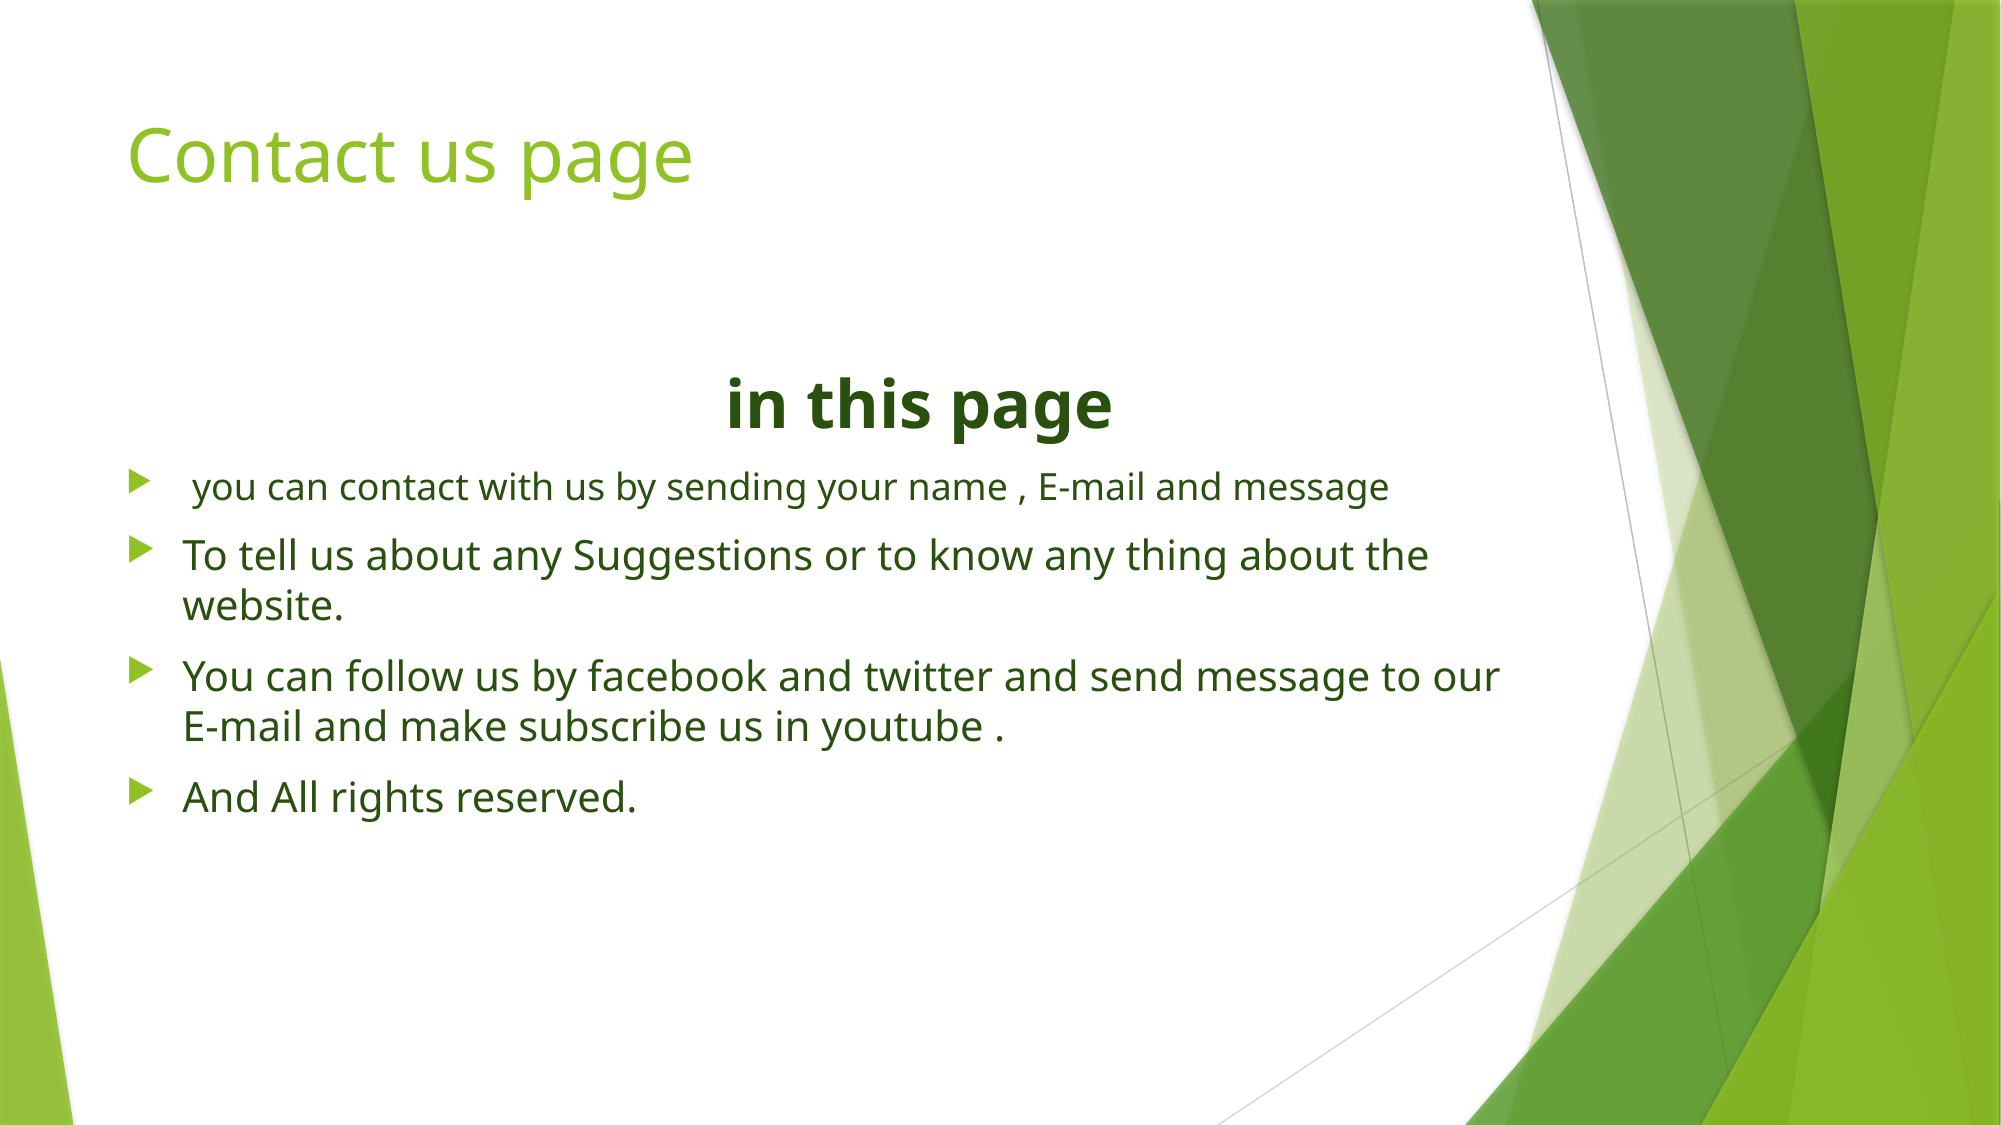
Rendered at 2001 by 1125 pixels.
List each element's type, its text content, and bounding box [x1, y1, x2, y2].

title Contact us page [111, 99, 1522, 317]
list in this page you can contact with us by sending your name , E-mail and message To tell us about any Suggestions or to know any thing about the website. You can follow us by facebook and twitter and send message to our E-mail and make subscribe us in youtube . And All rights reserved. [111, 354, 1522, 992]
